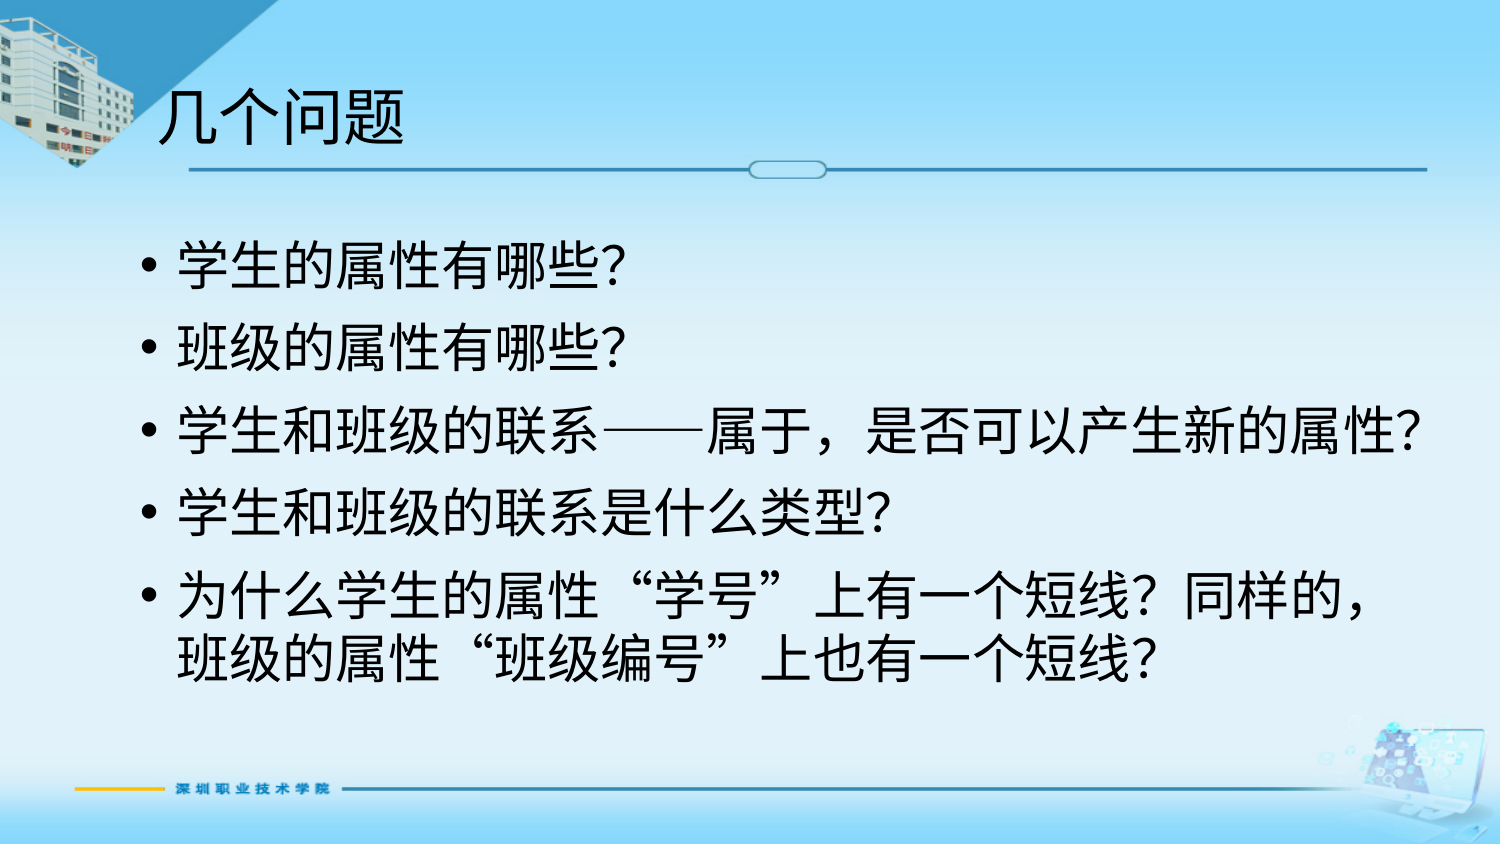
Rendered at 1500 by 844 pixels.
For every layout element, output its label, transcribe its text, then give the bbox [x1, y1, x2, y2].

picture [0, 0, 1500, 844]
title 几个问题 [141, 67, 1436, 174]
list 学生的属性有哪些？ 班级的属性有哪些？ 学生和班级的联系——属于，是否可以产生新的属性？ 学生和班级的联系是什么类型？ 为什么学生的属性“学号”上有一个短线？同样的，班级的属性“班级编号”上也有一个短线？ [124, 224, 1419, 760]
